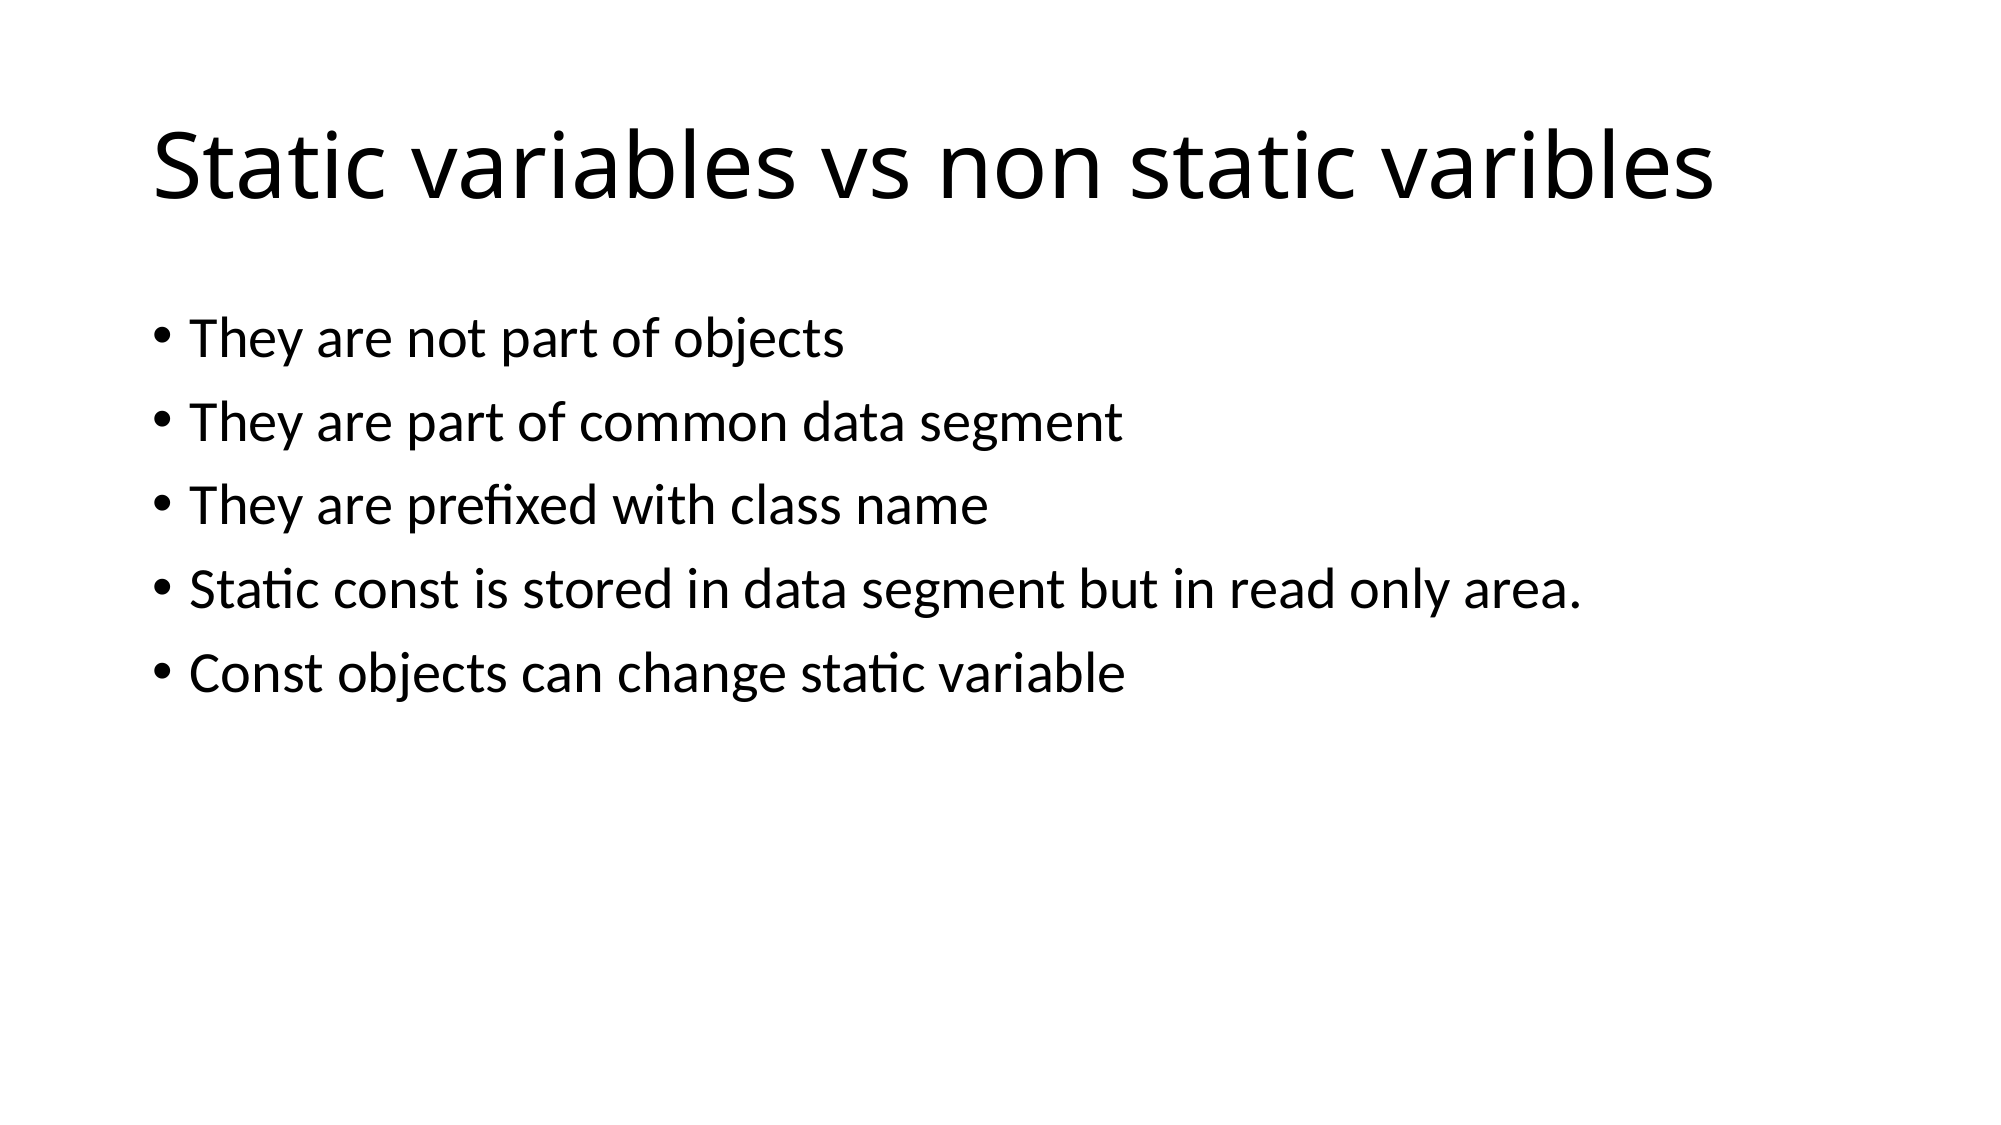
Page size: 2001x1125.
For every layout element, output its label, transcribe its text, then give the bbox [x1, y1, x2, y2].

list They are not part of objects They are part of common data segment They are prefixed with class name Static const is stored in data segment but in read only area. Const objects can change static variable [137, 299, 1863, 1014]
title Static variables vs non static varibles [137, 59, 1863, 278]
